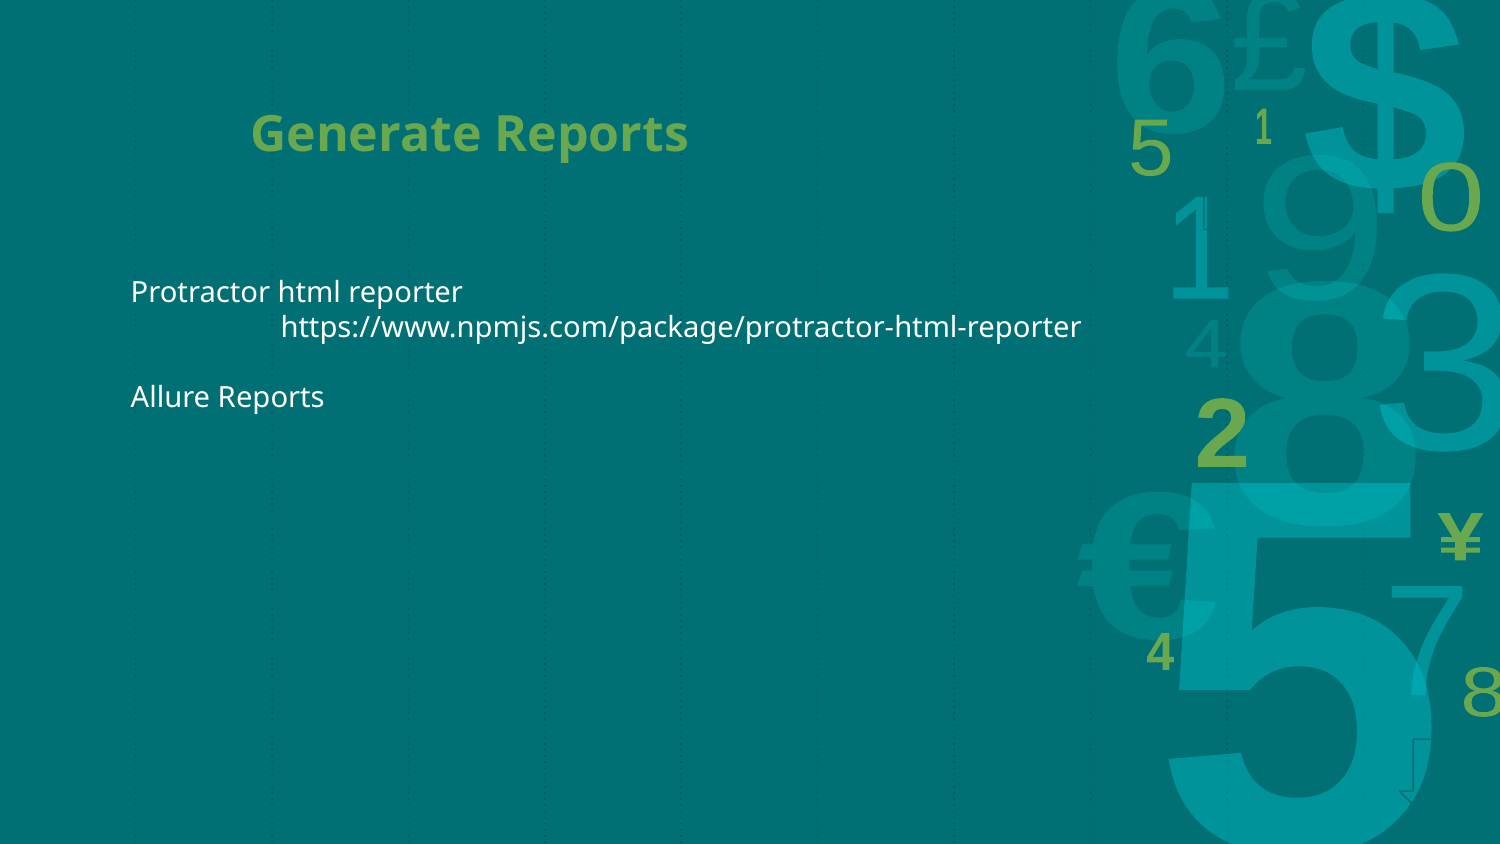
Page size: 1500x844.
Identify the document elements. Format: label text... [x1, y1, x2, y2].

text_box Protractor html reporter https://www.npmjs.com/package/protractor-html-reporter Allure Reports [115, 266, 1098, 421]
text_box Generate Reports [235, 39, 1096, 177]
